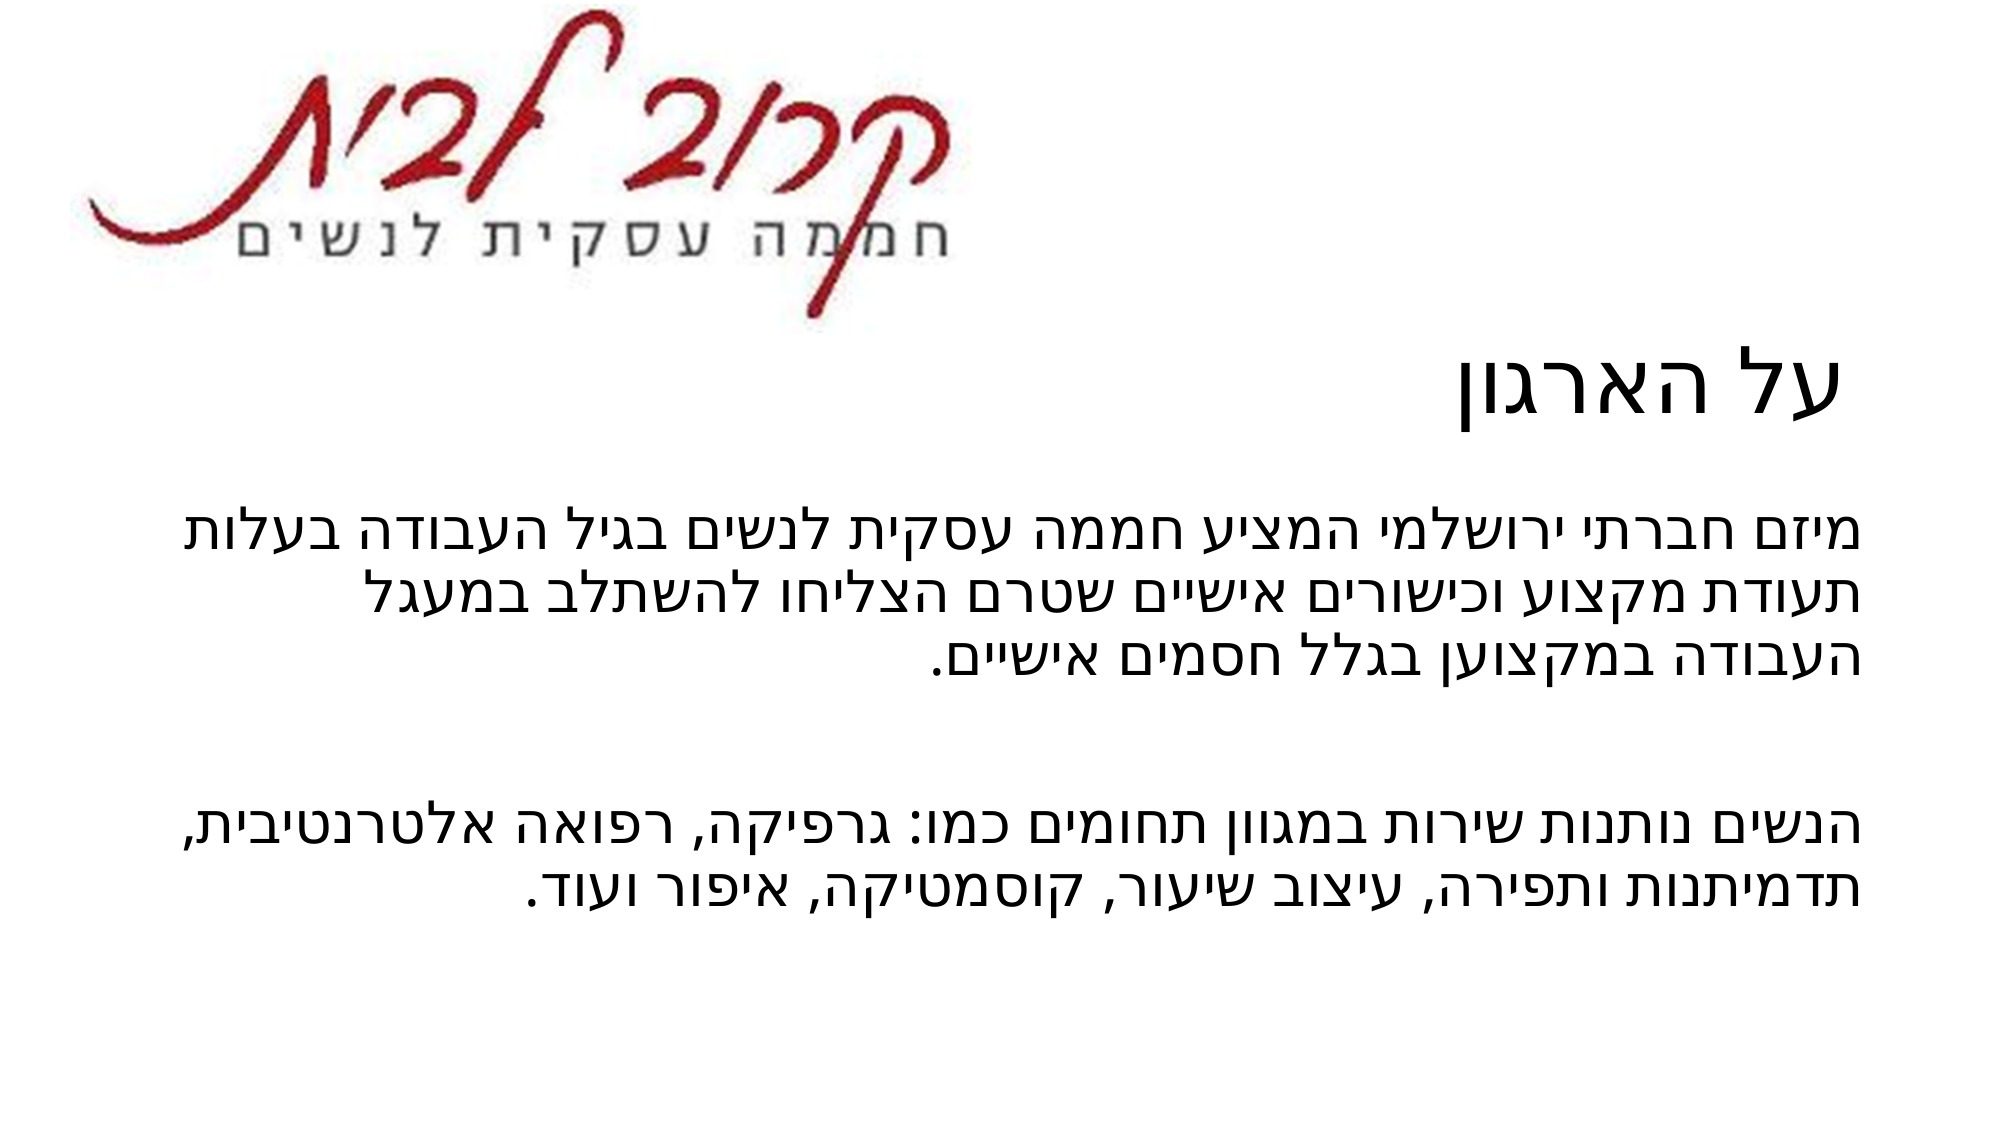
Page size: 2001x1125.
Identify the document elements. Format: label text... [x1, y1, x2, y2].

title על הארגון [137, 274, 1863, 493]
list מיזם חברתי ירושלמי המציע חממה עסקית לנשים בגיל העבודה בעלות תעודת מקצוע וכישורים אישיים שטרם הצליחו להשתלב במעגל העבודה במקצוען בגלל חסמים אישיים. הנשים נותנות שירות במגוון תחומים כמו: גרפיקה, רפואה אלטרנטיבית, תדמיתנות ותפירה, עיצוב שיעור, קוסמטיקה, איפור ועוד. [155, 492, 1881, 1125]
picture [70, 4, 1000, 333]
